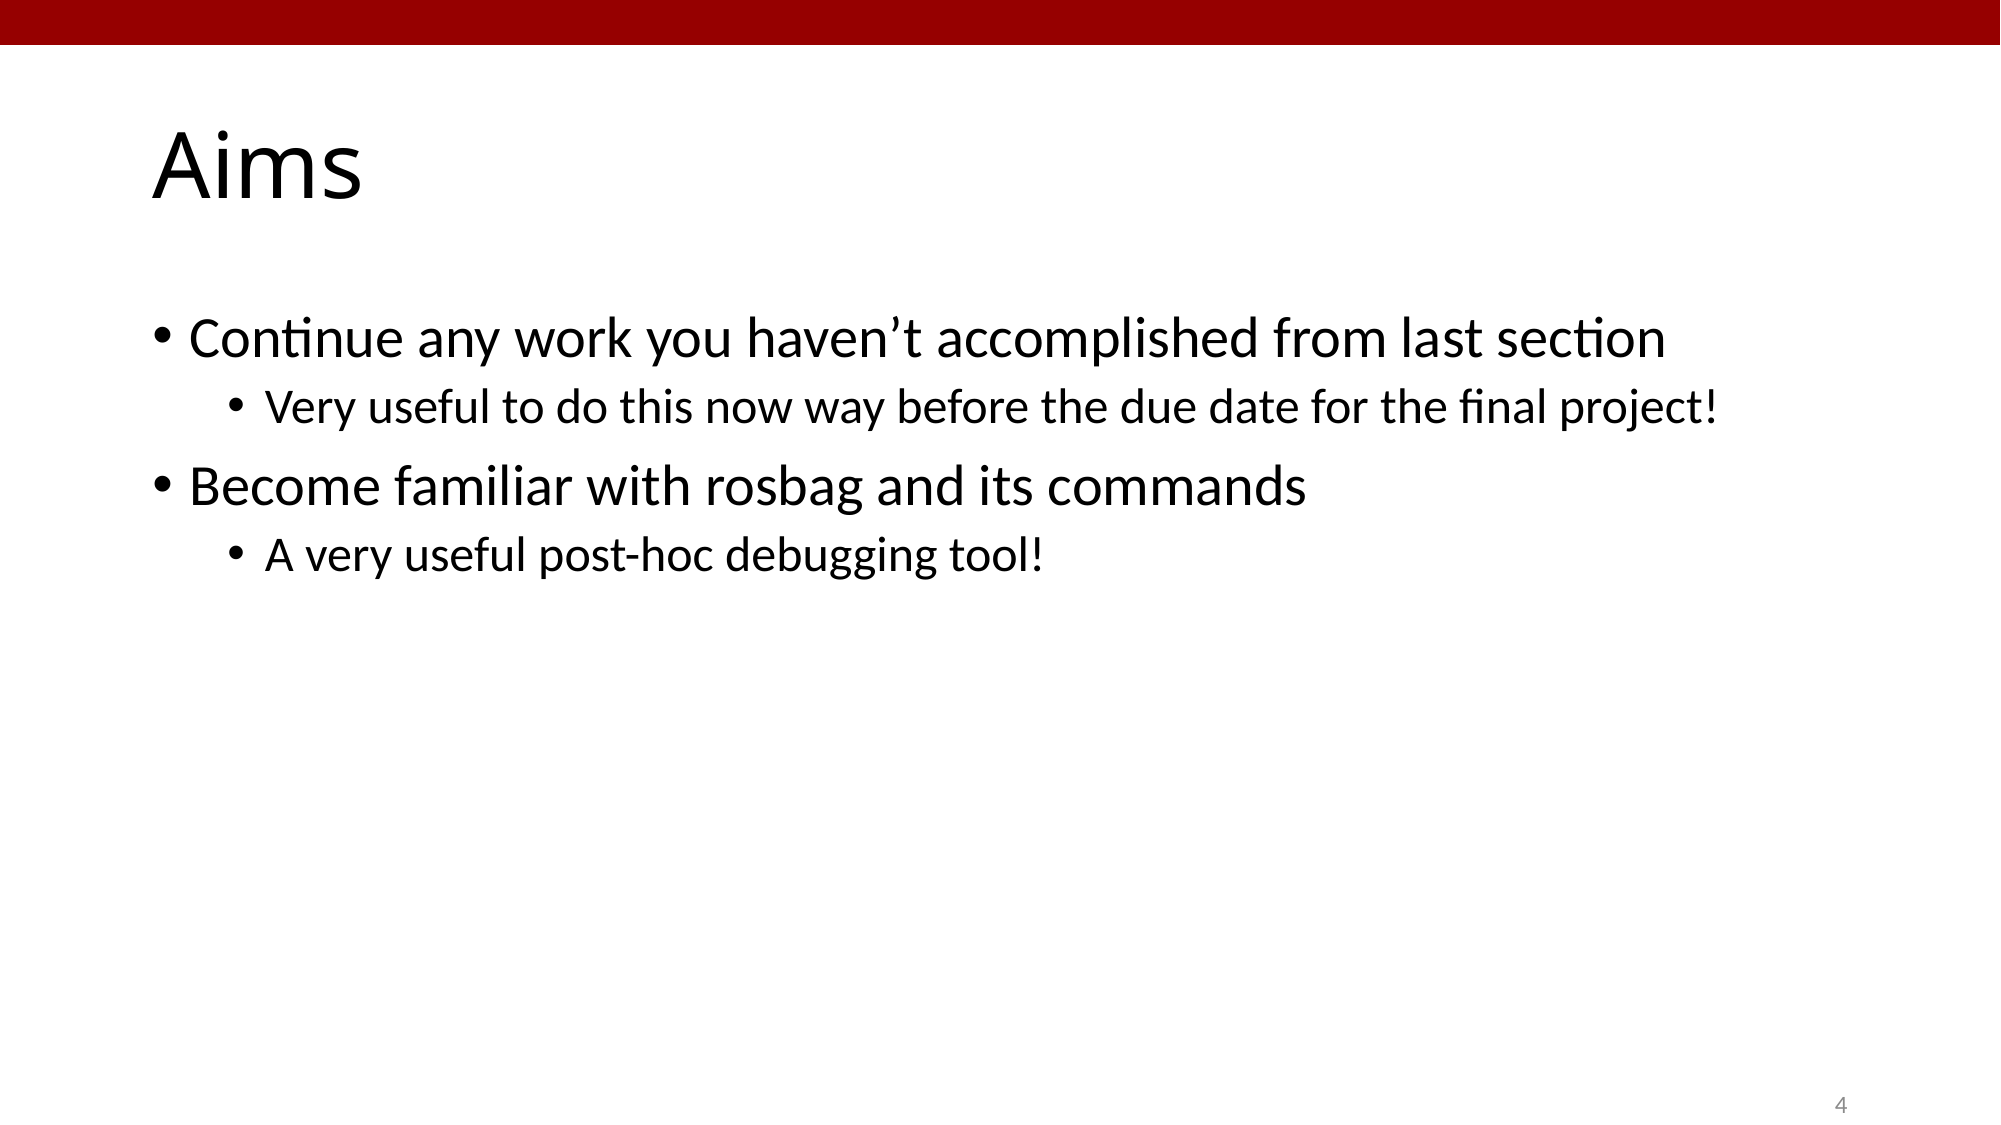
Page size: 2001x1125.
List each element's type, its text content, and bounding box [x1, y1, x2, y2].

title Aims [137, 59, 1863, 278]
slide_number 4 [1412, 1073, 1863, 1125]
list Continue any work you haven’t accomplished from last section Very useful to do this now way before the due date for the final project! Become familiar with rosbag and its commands A very useful post-hoc debugging tool! [137, 299, 1863, 1014]
